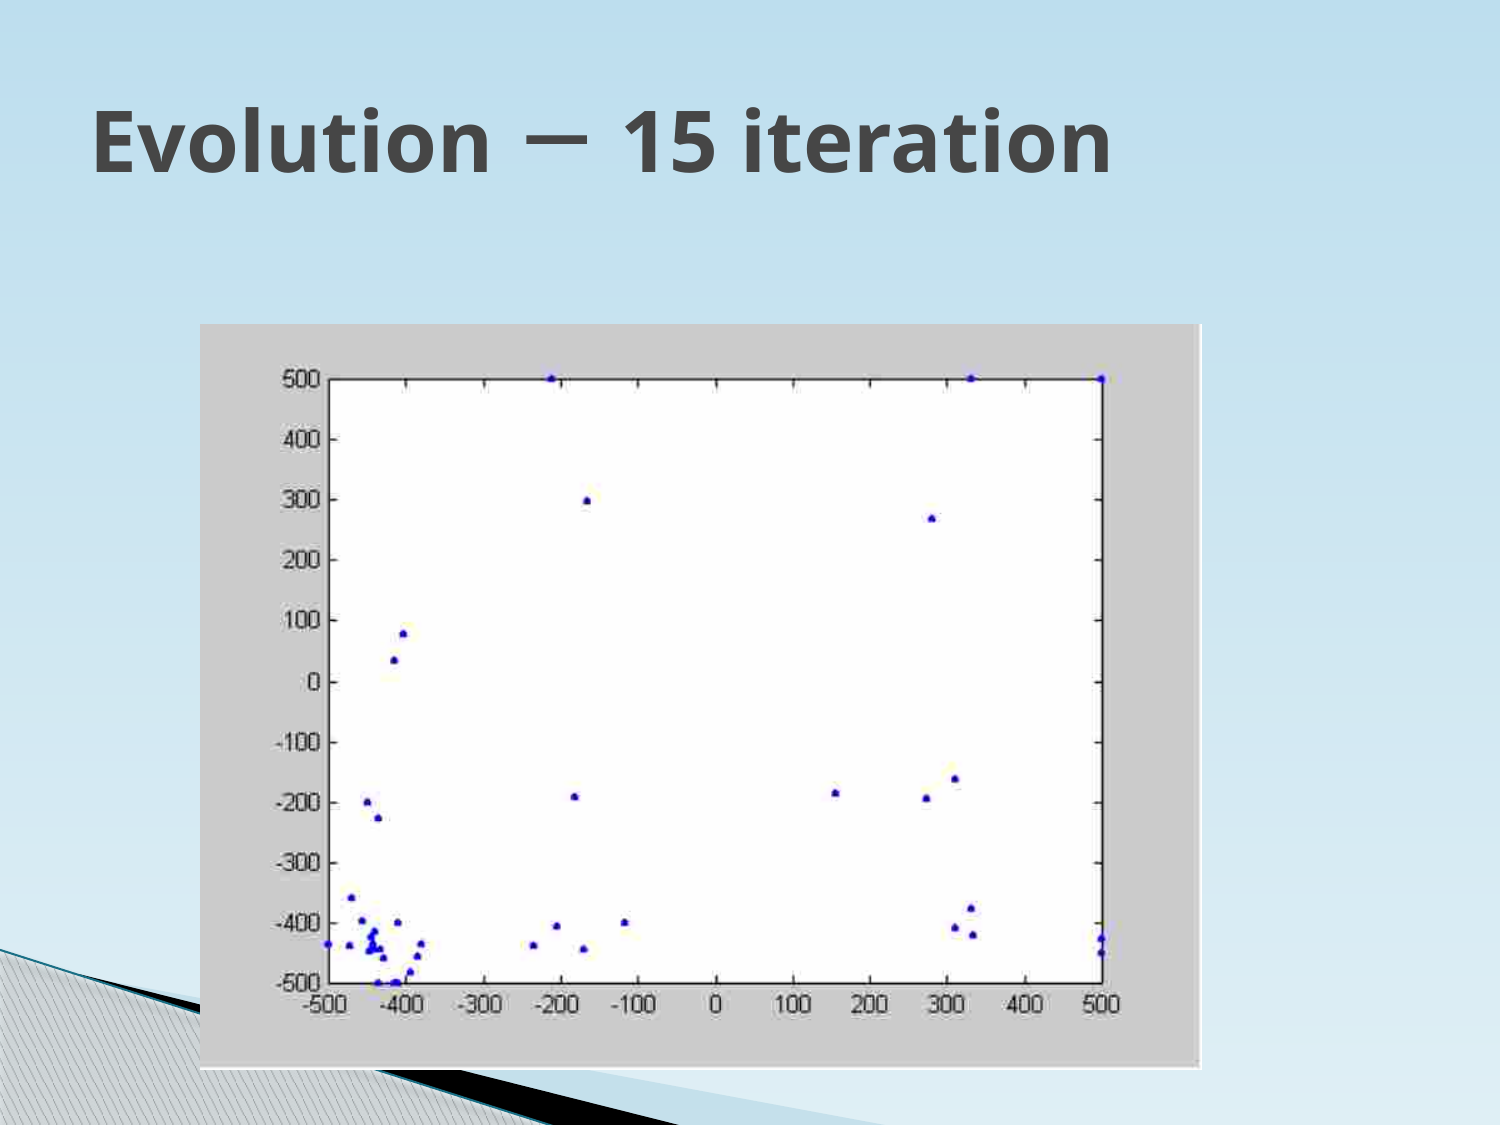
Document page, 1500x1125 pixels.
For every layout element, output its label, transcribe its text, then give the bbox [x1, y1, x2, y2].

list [199, 324, 1202, 1070]
title Evolution－15 iteration [75, 45, 1425, 233]
